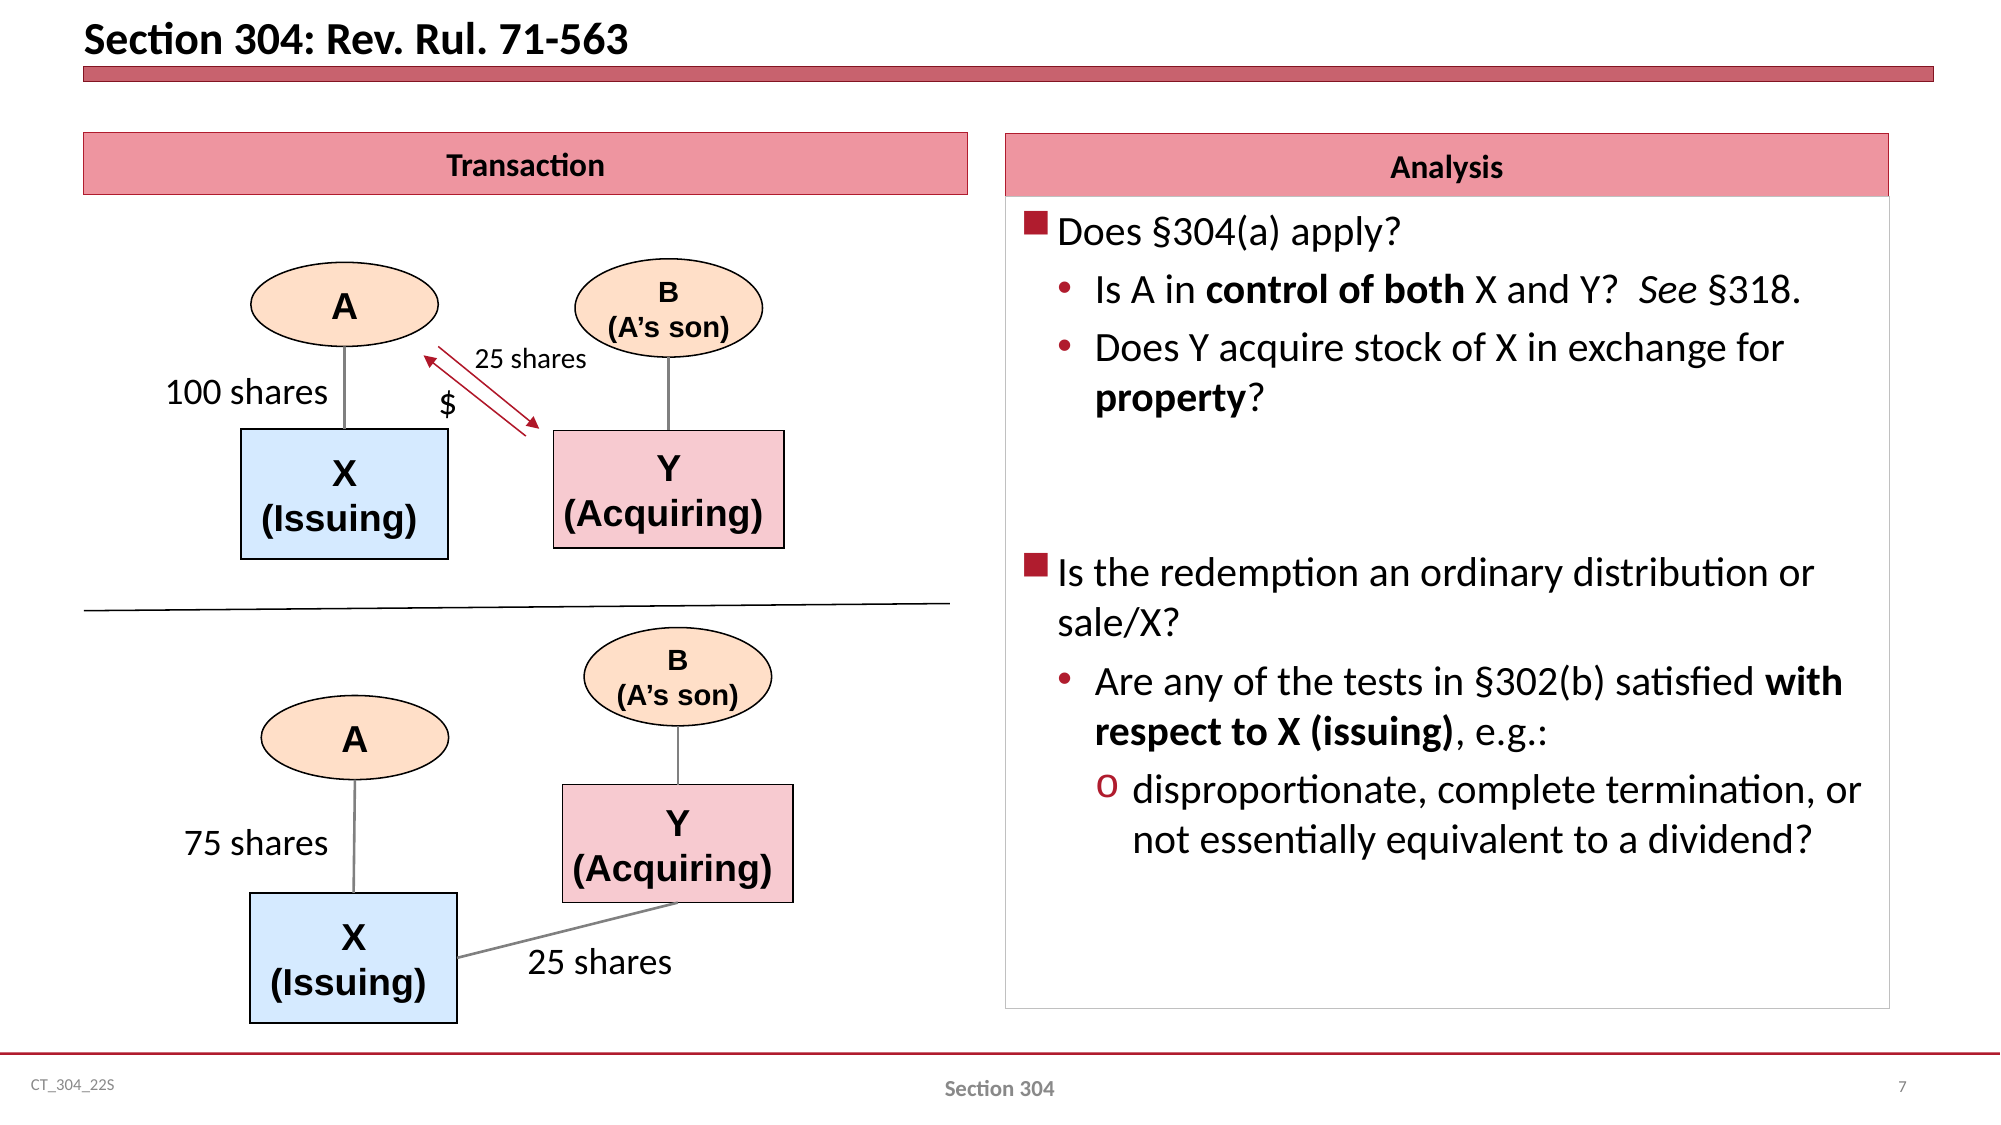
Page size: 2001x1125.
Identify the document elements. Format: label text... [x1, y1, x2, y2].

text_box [423, 355, 527, 437]
footer Section 304 [683, 1056, 1317, 1117]
text_box Y (Acquiring) [553, 430, 785, 549]
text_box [83, 603, 951, 611]
text_box 25 shares [459, 332, 603, 382]
list Does §304(a) apply? Is A in control of both X and Y? See §318. Does Y acquire stock of X in exchange for property? Is the redemption an ordinary distribution or sale/X? Are any of the tests in §302(b) satisfied with respect to X (issuing), e.g.: disproportionate, complete termination, or not essentially equivalent to a dividend? [1005, 196, 1890, 1009]
text_box 100 shares [149, 359, 340, 419]
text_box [456, 902, 679, 959]
text_box B (A’s son) [584, 627, 772, 726]
text_box A [250, 262, 439, 347]
text_box 25 shares [512, 929, 688, 990]
text_box X (Issuing) [250, 892, 458, 1023]
text_box 75 shares [168, 810, 344, 871]
text_box B (A’s son) [575, 258, 763, 358]
text_box X (Issuing) [241, 428, 448, 559]
title Section 304: Rev. Rul. 71-563 [83, 0, 1935, 65]
list Transaction [83, 132, 968, 195]
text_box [437, 346, 540, 429]
slide_number 7 [1883, 1055, 1984, 1116]
text_box A [261, 695, 449, 780]
text_box Y (Acquiring) [562, 784, 794, 903]
list Analysis [1005, 133, 1889, 196]
